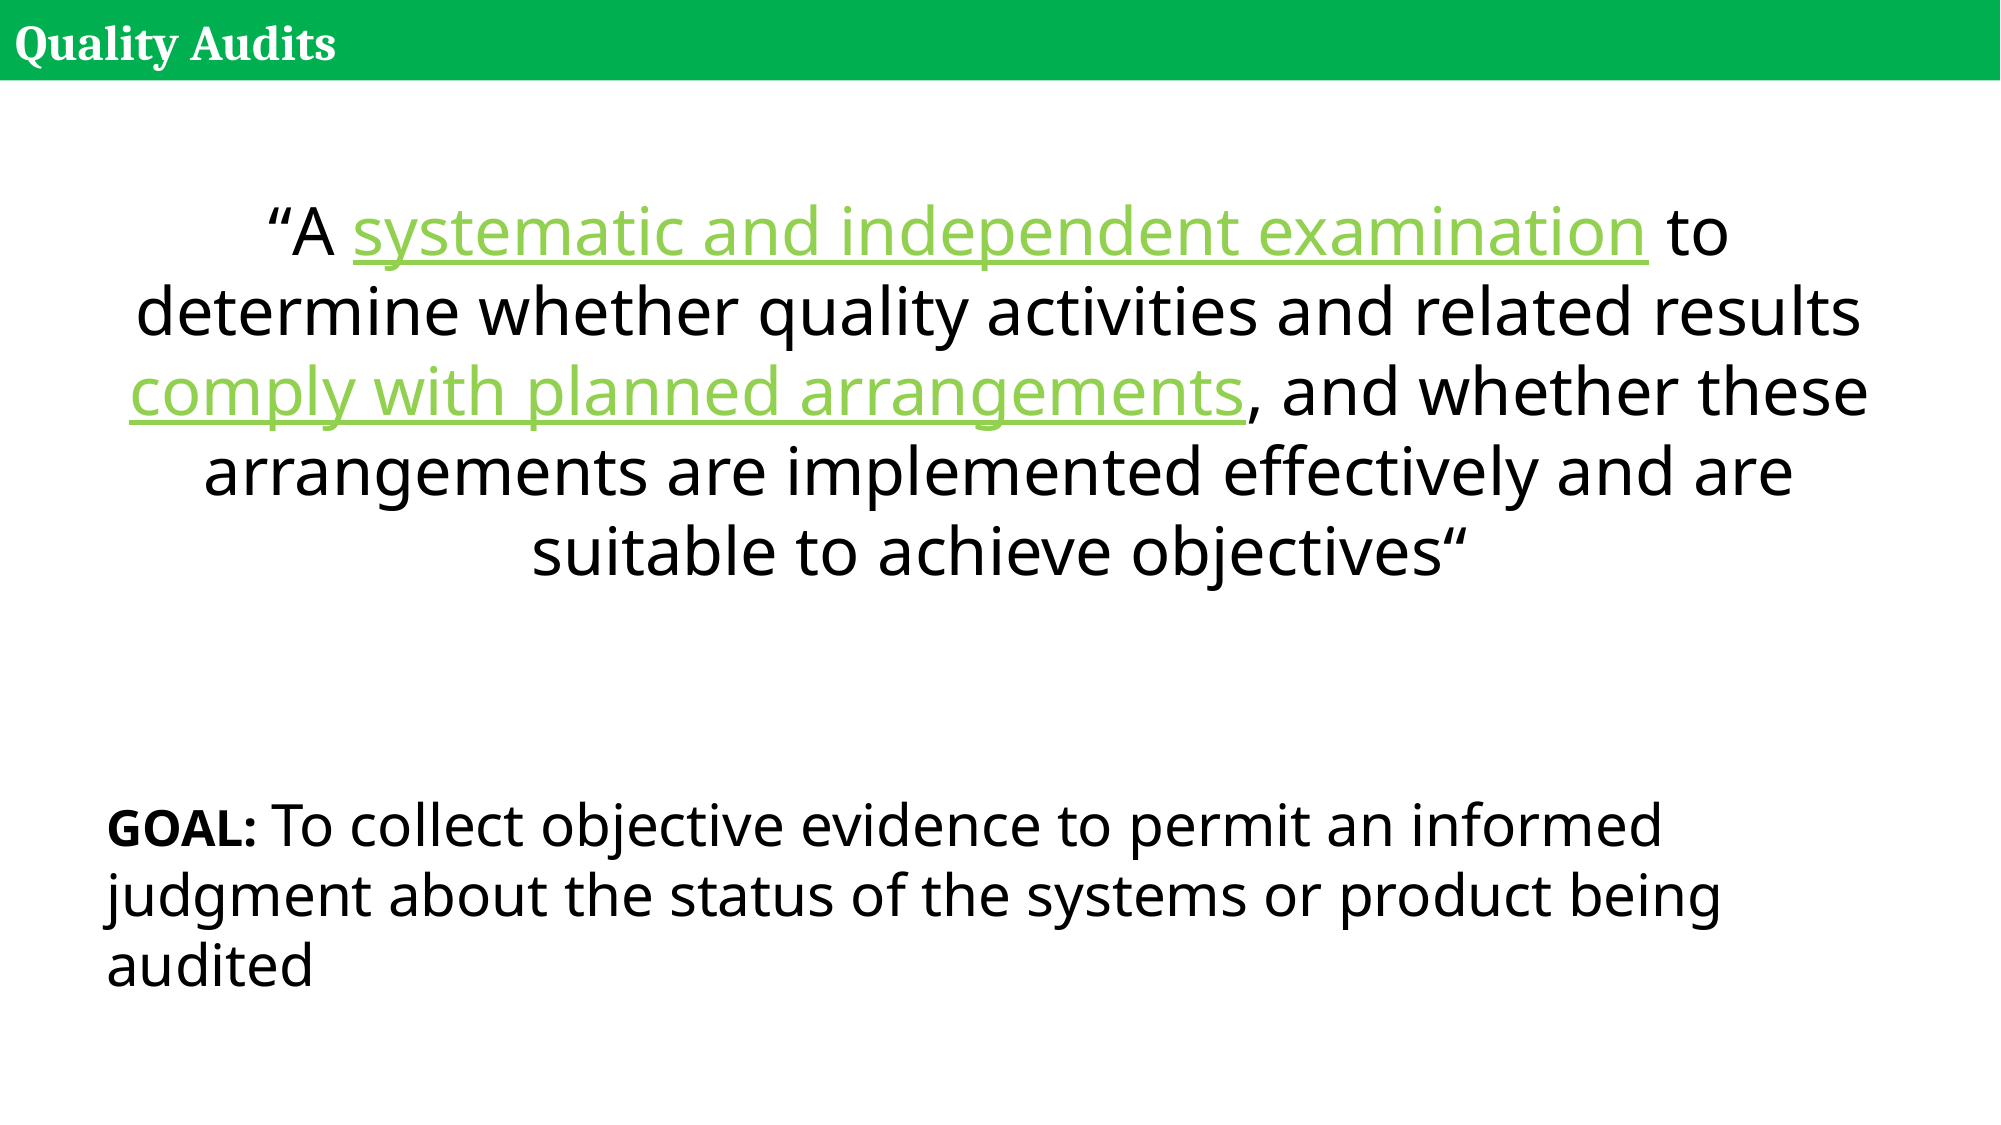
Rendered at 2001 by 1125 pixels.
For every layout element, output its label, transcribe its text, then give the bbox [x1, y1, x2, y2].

text_box “A systematic and independent examination to determine whether quality activities and related results comply with planned arrangements, and whether these arrangements are implemented effectively and are suitable to achieve objectives“ GOAL: To collect objective evidence to permit an informed judgment about the status of the systems or product being audited [91, 181, 1909, 1006]
title Quality Audits [0, 0, 2000, 81]
